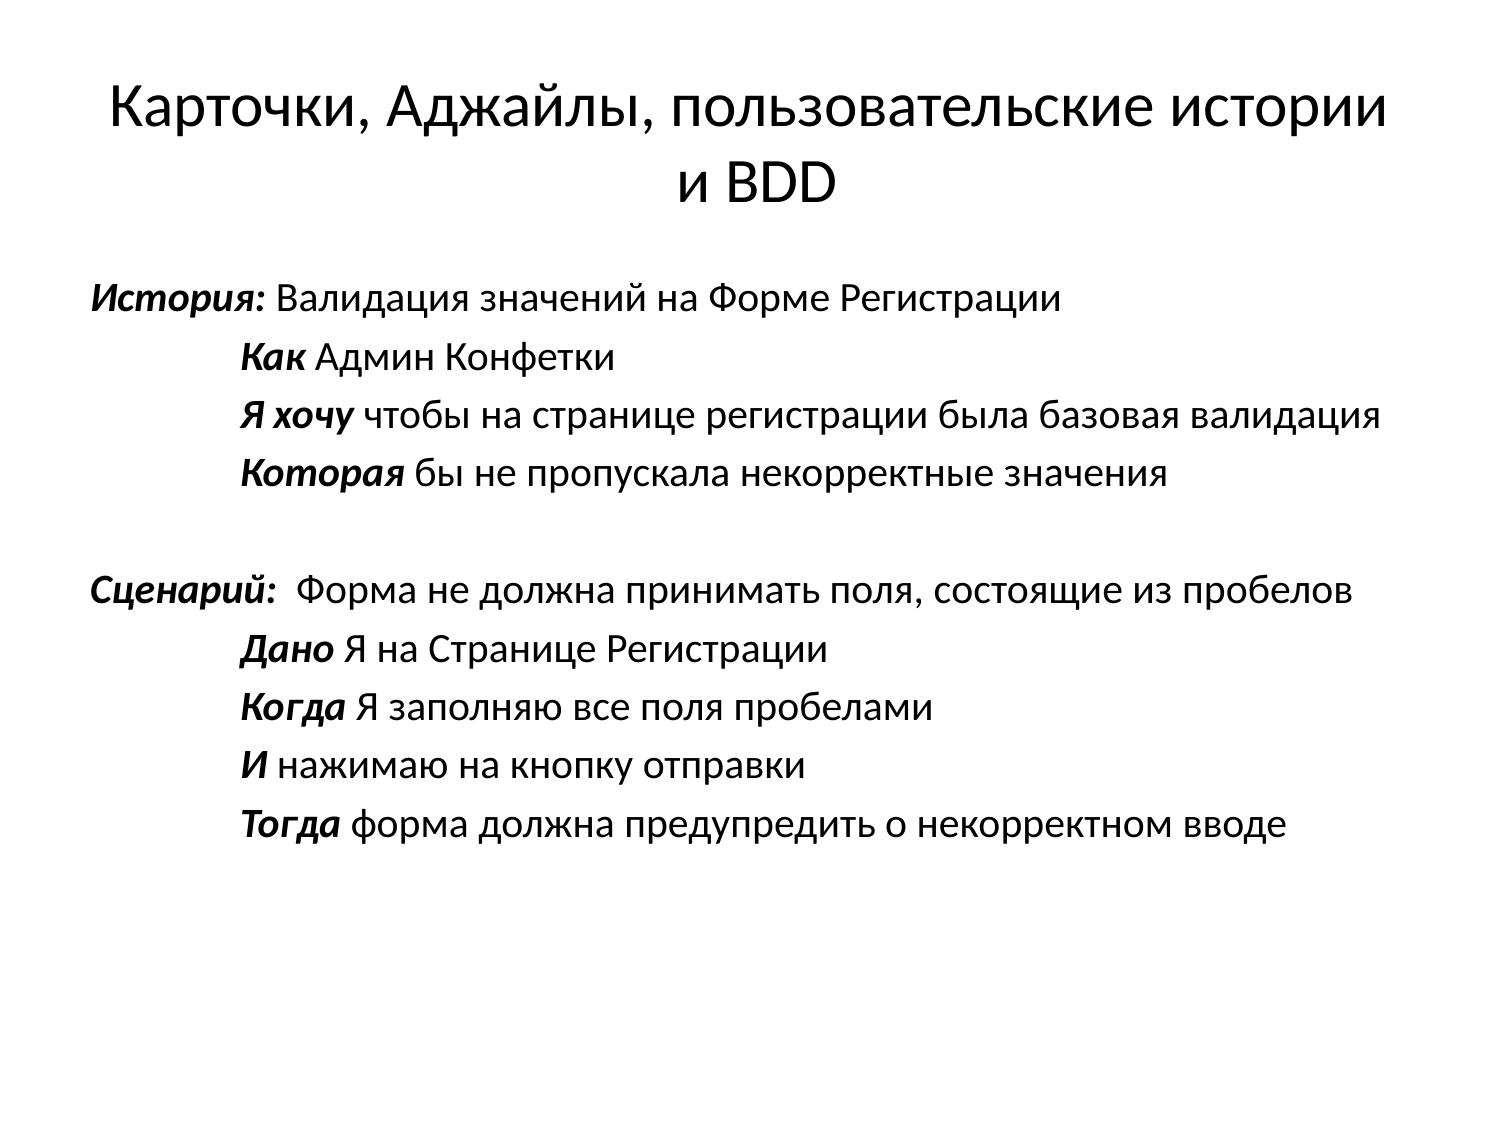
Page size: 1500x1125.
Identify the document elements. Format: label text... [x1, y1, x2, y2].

title Карточки, Аджайлы, пользовательские истории и BDD [75, 45, 1425, 233]
list История: Валидация значений на Форме Регистрации Как Админ Конфетки Я хочу чтобы на странице регистрации была базовая валидация Которая бы не пропускала некорректные значения Сценарий: Форма не должна принимать поля, состоящие из пробелов Дано Я на Странице Регистрации Когда Я заполняю все поля пробелами И нажимаю на кнопку отправки Тогда форма должна предупредить о некорректном вводе [75, 262, 1425, 1005]
